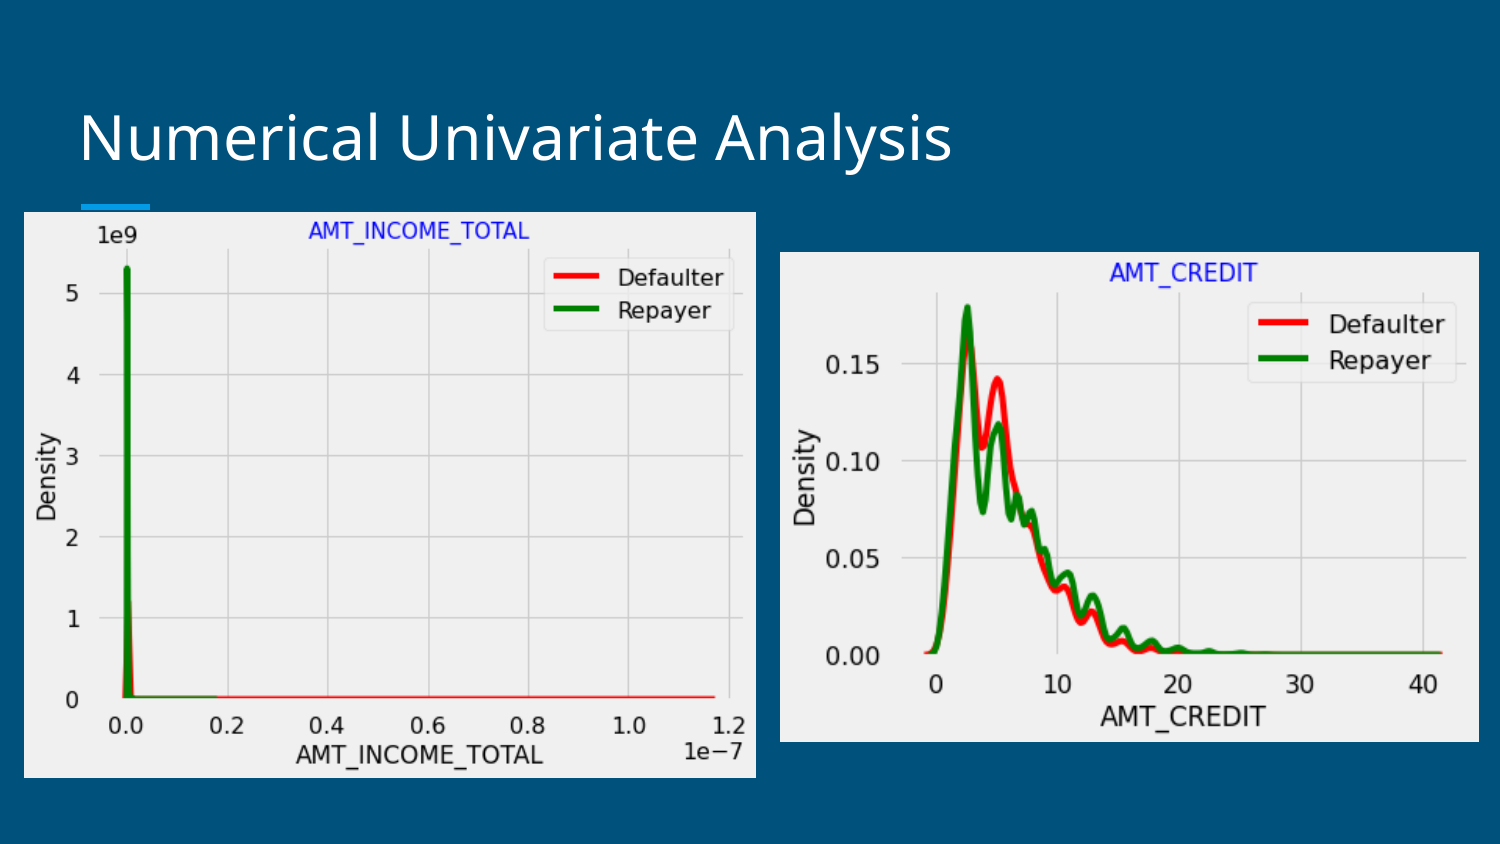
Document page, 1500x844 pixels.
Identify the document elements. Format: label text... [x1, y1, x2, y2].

picture [781, 253, 1478, 741]
picture [25, 213, 755, 777]
title Numerical Univariate Analysis [63, 75, 1437, 188]
